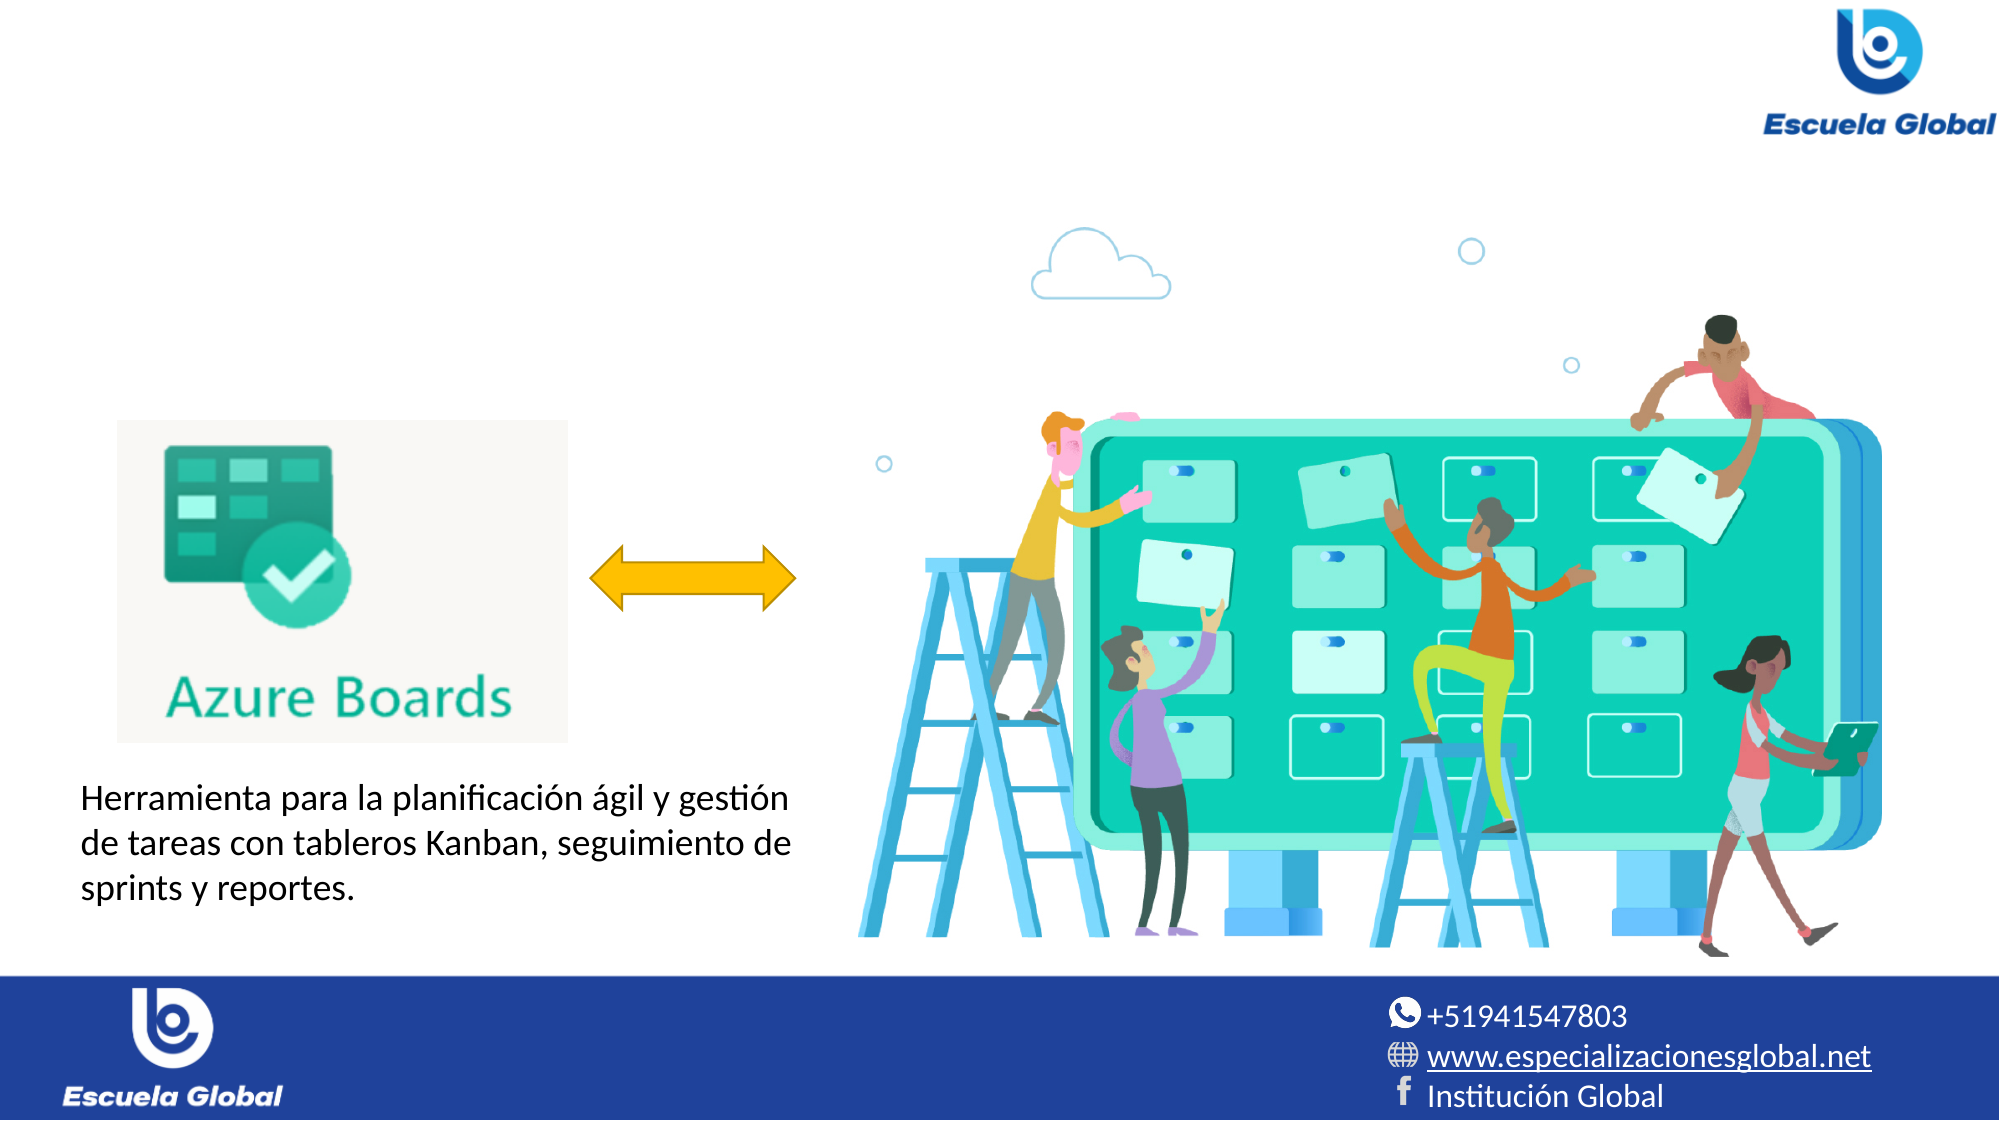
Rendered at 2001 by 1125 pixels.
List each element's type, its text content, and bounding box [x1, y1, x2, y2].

text_box [589, 544, 797, 613]
text_box Herramienta para la planificación ágil y gestión de tareas con tableros Kanban, seguimiento de sprints y reportes. [65, 765, 817, 916]
picture [0, 0, 1999, 1120]
